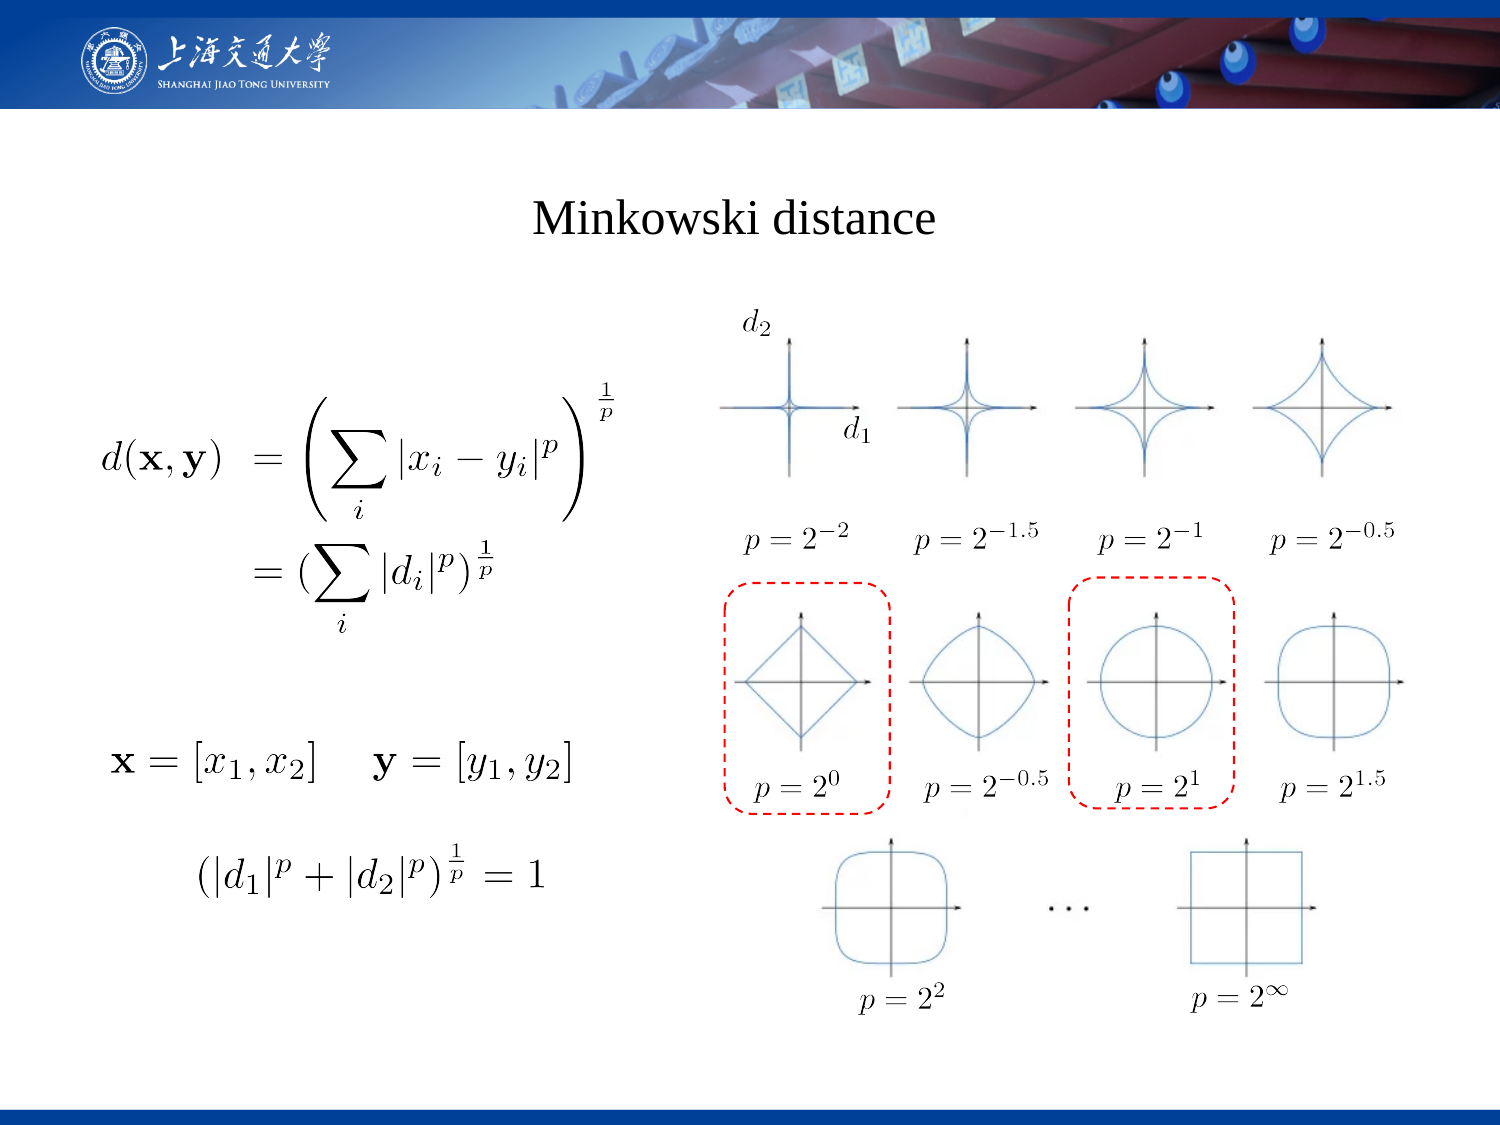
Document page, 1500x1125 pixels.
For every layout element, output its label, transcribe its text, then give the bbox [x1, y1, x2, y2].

picture [0, 18, 1500, 109]
picture [844, 416, 870, 443]
picture [102, 382, 614, 633]
picture [199, 843, 544, 898]
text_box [702, 302, 1432, 1058]
picture [743, 309, 770, 336]
picture [111, 741, 314, 783]
text_box Minkowski distance [517, 177, 952, 252]
picture [373, 741, 570, 783]
